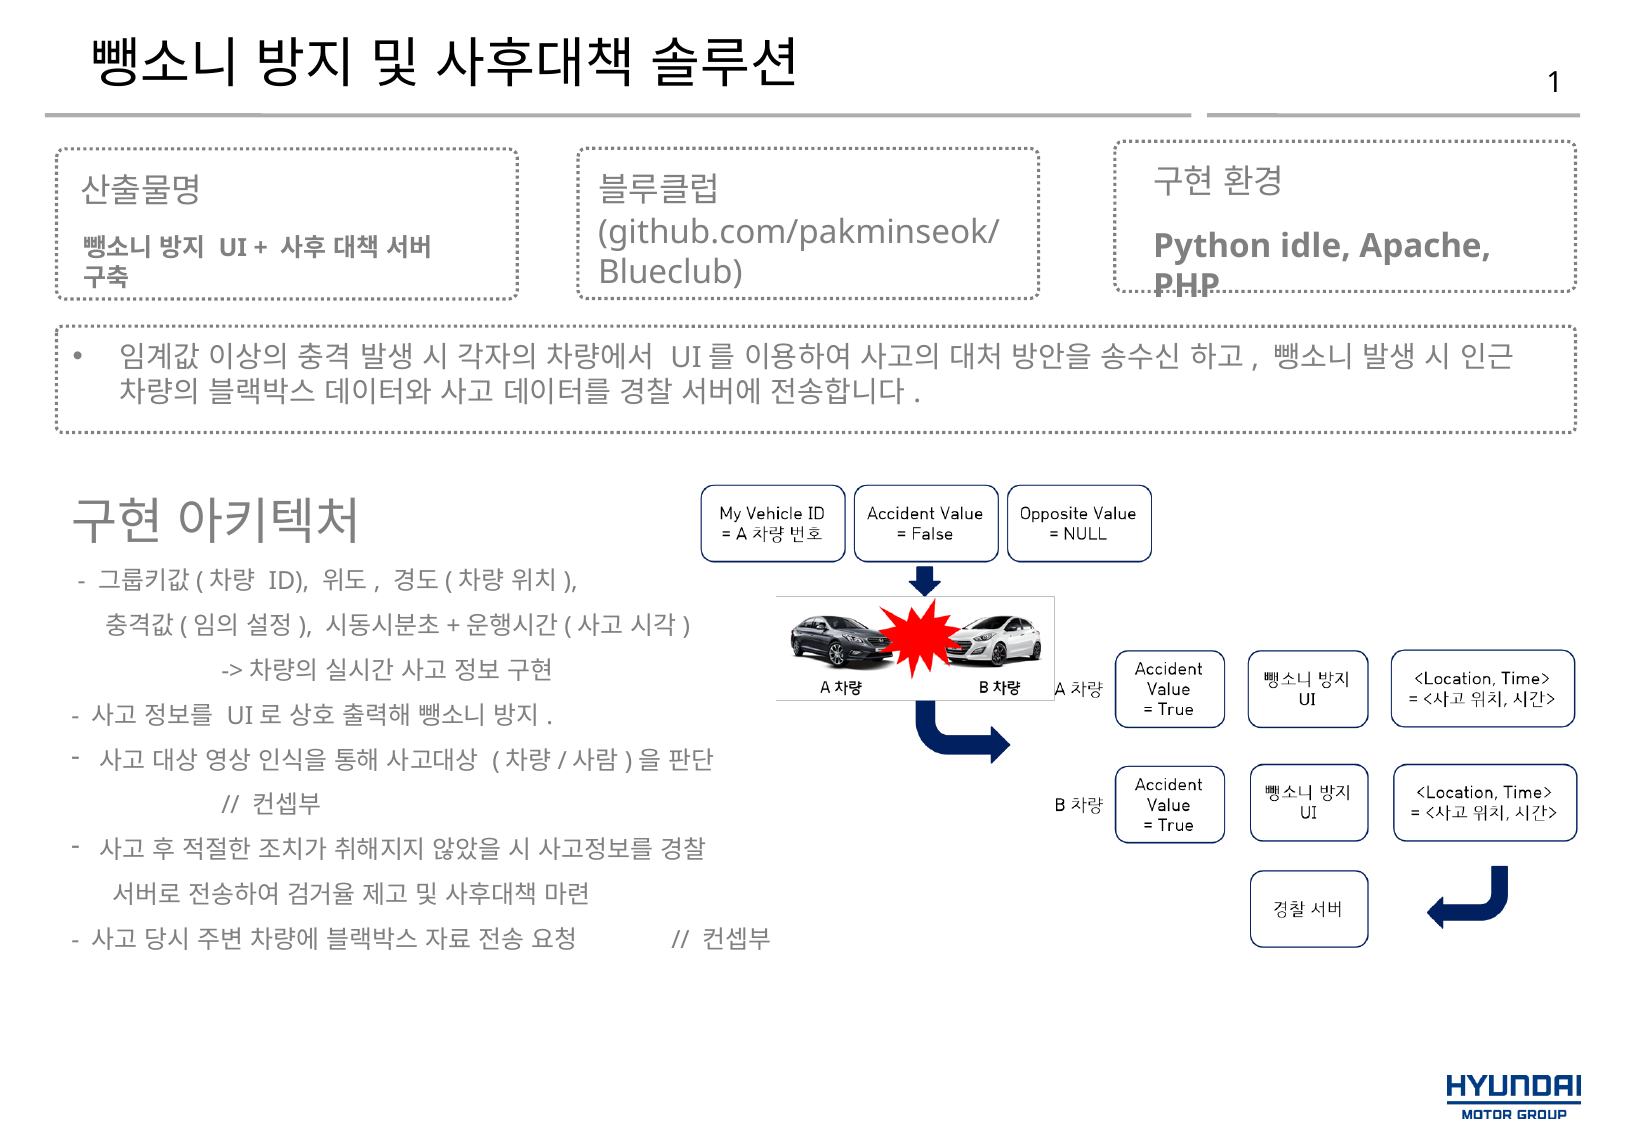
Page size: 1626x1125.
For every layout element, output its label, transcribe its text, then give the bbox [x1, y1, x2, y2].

text_box 블루클럽 [583, 160, 809, 203]
text_box [54, 146, 520, 302]
picture [1447, 1075, 1581, 1119]
text_box Python idle, Apache, PHP [1138, 216, 1576, 312]
title 뺑소니 방지 및 사후대책 솔루션 [74, 19, 1179, 103]
text_box [54, 324, 1578, 435]
text_box 뺑소니 방지 UI + 사후 대책 서버 구축 [68, 223, 482, 299]
text_box 구현 아키텍처 - 그룹키값(차량 ID), 위도, 경도(차량 위치), 충격값(임의 설정), 시동시분초+운행시간(사고 시각) ->차량의 실시간 사고 정보 구현 - 사고 정보를 UI로 상호 출력해 뺑소니 방지. 사고 대상 영상 인식을 통해 사고대상 (차량/사람)을 판단 // 컨셉부 사고 후 적절한 조치가 취해지지 않았을 시 사고정보를 경찰 서버로 전송하여 검거율 제고 및 사후대책 마련 - 사고 당시 주변 차량에 블랙박스 자료 전송 요청 // 컨셉부 [56, 452, 848, 961]
picture [699, 482, 1578, 948]
text_box ㅇ [575, 146, 1041, 299]
text_box 산출물명 [65, 161, 232, 216]
slide_number 1 [1497, 53, 1579, 114]
text_box (github.com/pakminseok/Blueclub) [583, 203, 1061, 298]
text_box 임계값 이상의 충격 발생 시 각자의 차량에서 UI를 이용하여 사고의 대처 방안을 송수신 하고, 뺑소니 발생 시 인근 차량의 블랙박스 데이터와 사고 데이터를 경찰 서버에 전송합니다. [57, 330, 1557, 416]
text_box [1112, 139, 1578, 294]
text_box 구현 환경 [1138, 153, 1321, 208]
